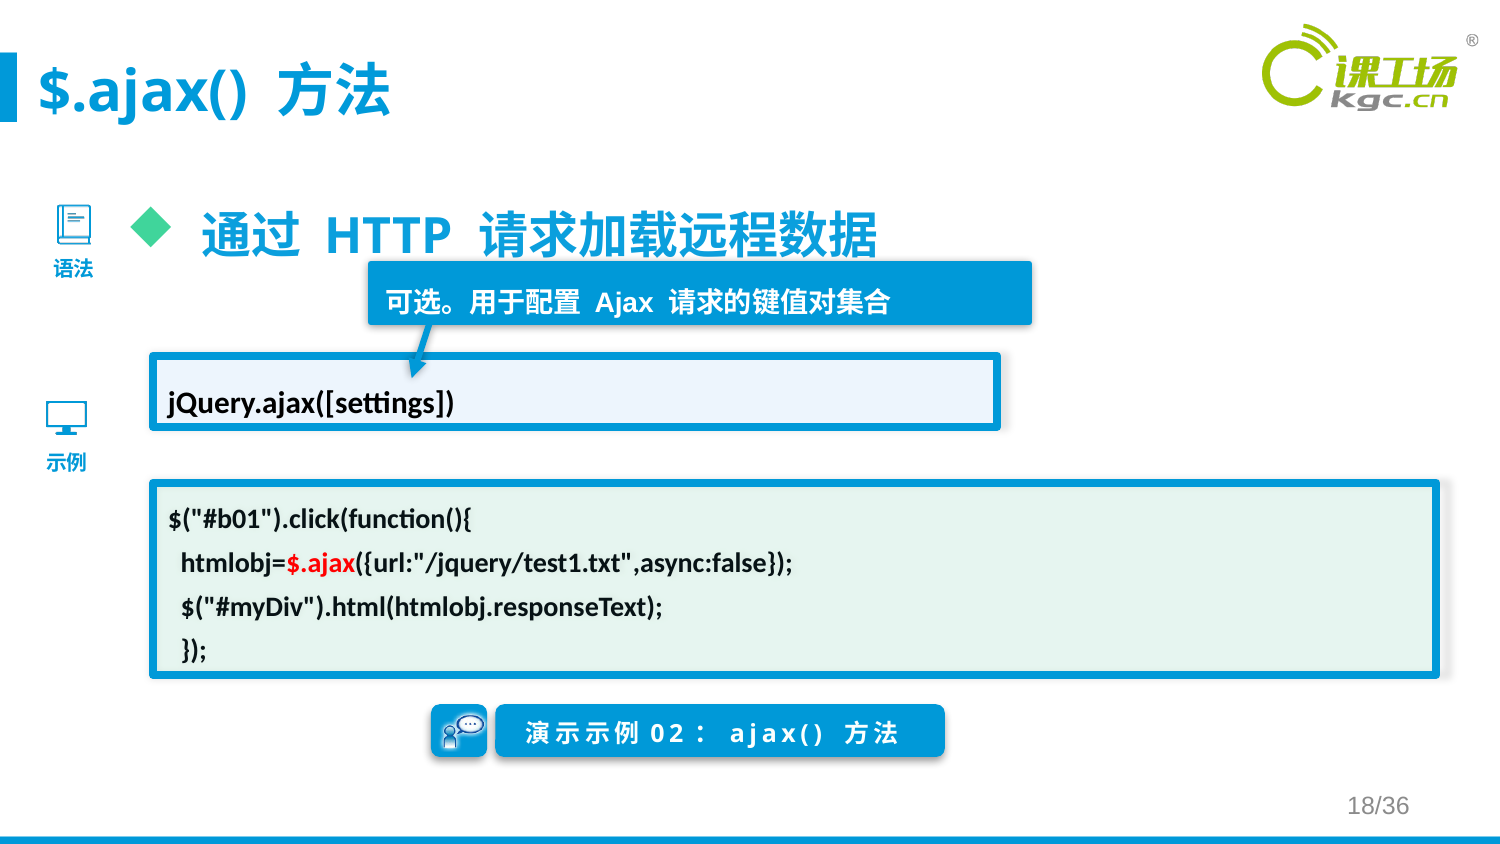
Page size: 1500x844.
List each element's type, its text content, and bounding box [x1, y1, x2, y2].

list 通过 HTTP 请求加载远程数据 [110, 166, 1385, 724]
text_box 可选。用于配置 Ajax 请求的键值对集合 [370, 263, 1029, 379]
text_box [37, 198, 111, 289]
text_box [30, 395, 103, 483]
title $.ajax() 方法 [37, 33, 1390, 151]
text_box jQuery.ajax([settings]) [153, 355, 997, 427]
slide_number 18/36 [1074, 782, 1425, 828]
picture [0, 0, 1500, 836]
text_box $("#b01").click(function(){ htmlobj=$.ajax({url:"/jquery/test1.txt",async:false}); $("#myDiv").html(htmlobj.responseText); }); [153, 482, 1437, 675]
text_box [430, 703, 946, 758]
